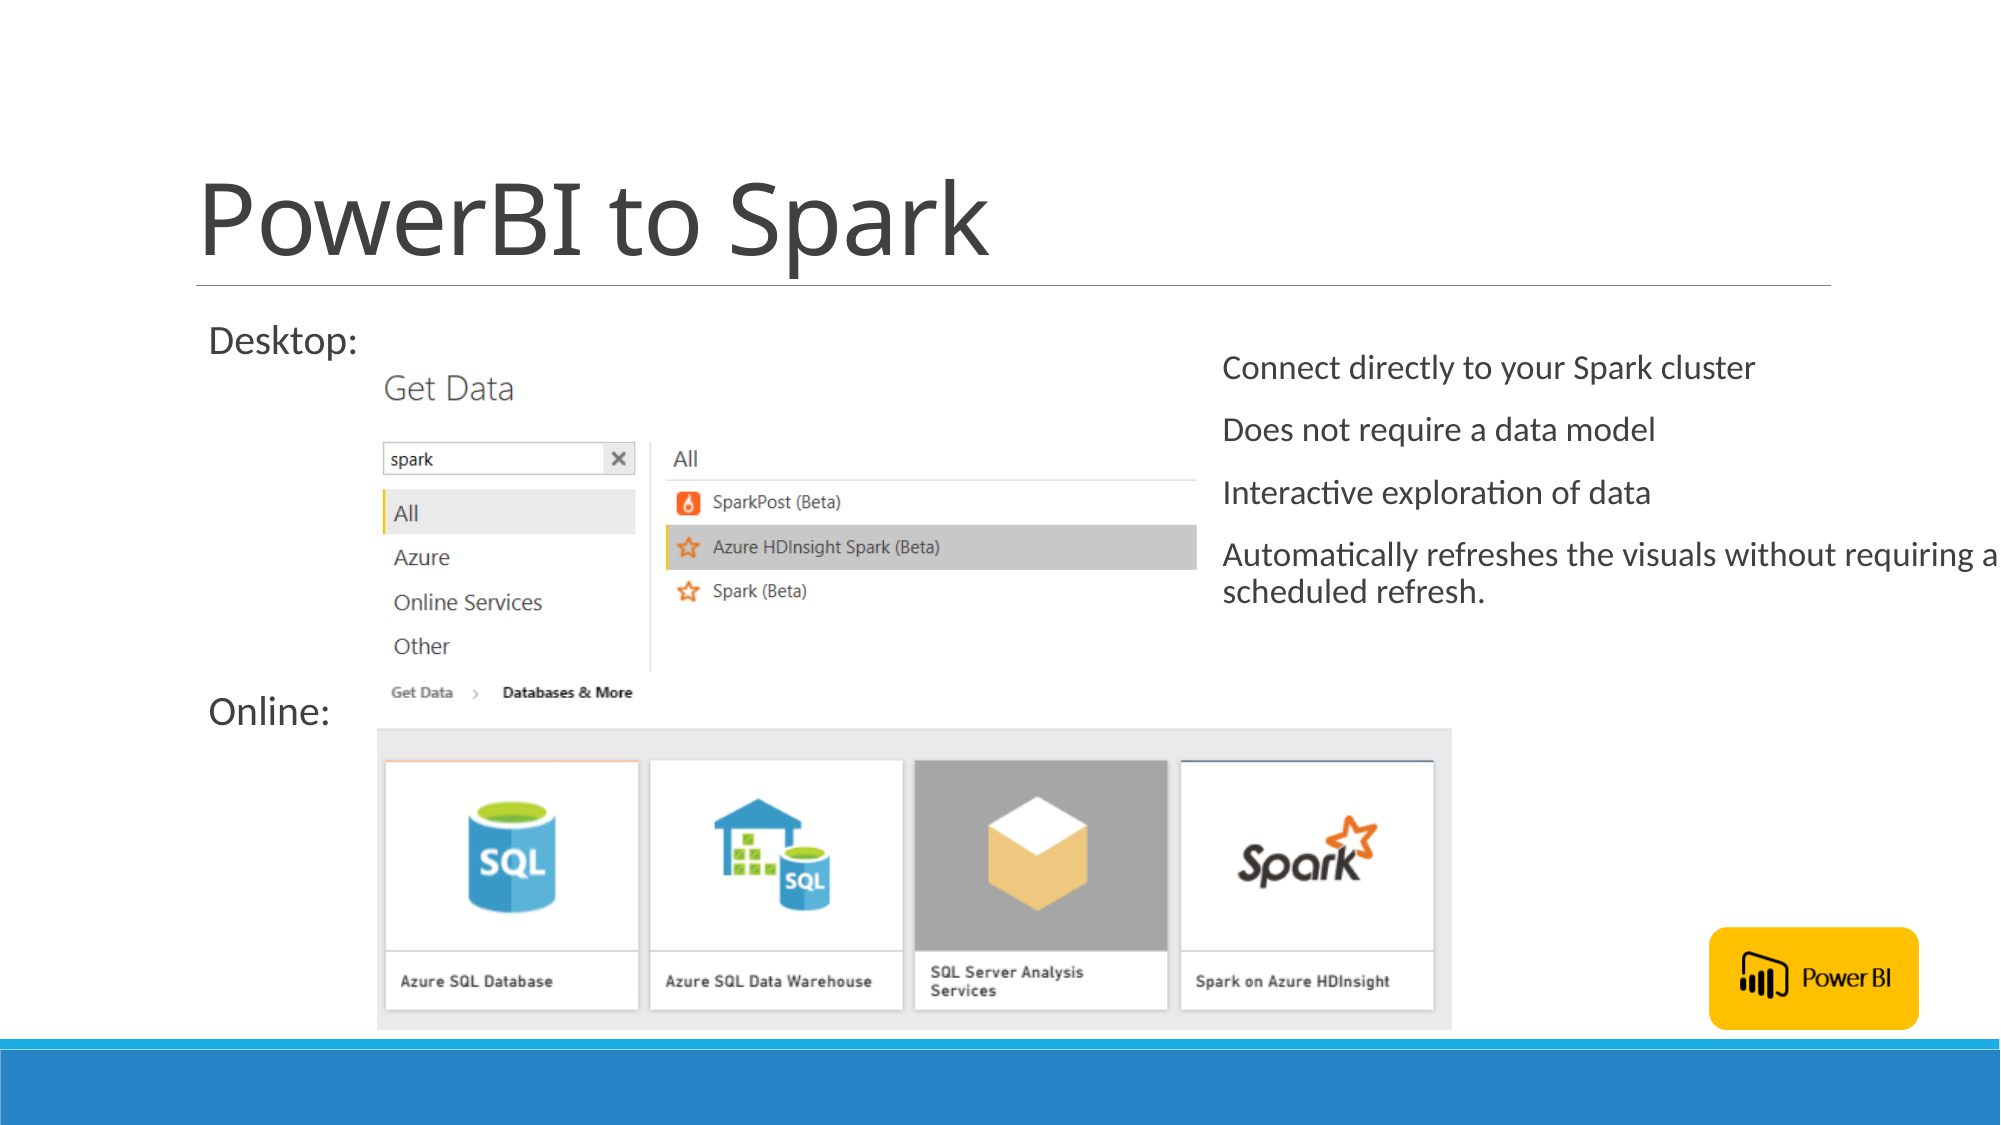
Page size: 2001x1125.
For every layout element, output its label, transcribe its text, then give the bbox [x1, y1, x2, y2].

picture [377, 366, 1452, 1030]
title PowerBI to Spark [181, 156, 1907, 284]
picture [1709, 926, 1920, 1030]
list Desktop: Online: [193, 311, 1919, 1094]
text_box Connect directly to your Spark cluster Does not require a data model Interactive exploration of data Automatically refreshes the visuals without requiring a scheduled refresh. [1209, 342, 2000, 620]
